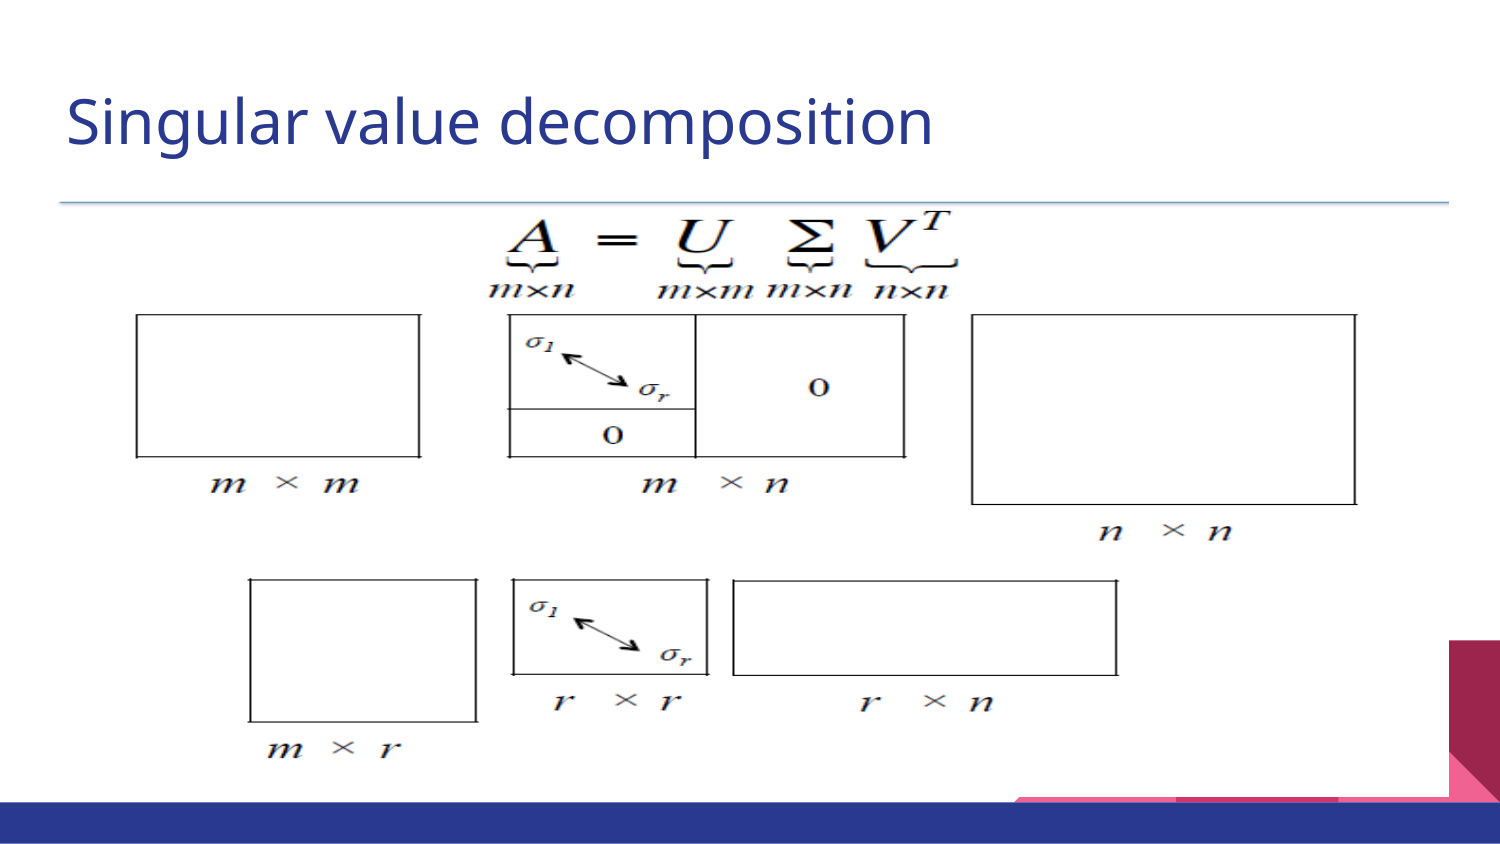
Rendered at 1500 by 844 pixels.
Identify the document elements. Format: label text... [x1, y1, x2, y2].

title Singular value decomposition [51, 67, 1449, 167]
picture [50, 201, 1450, 797]
